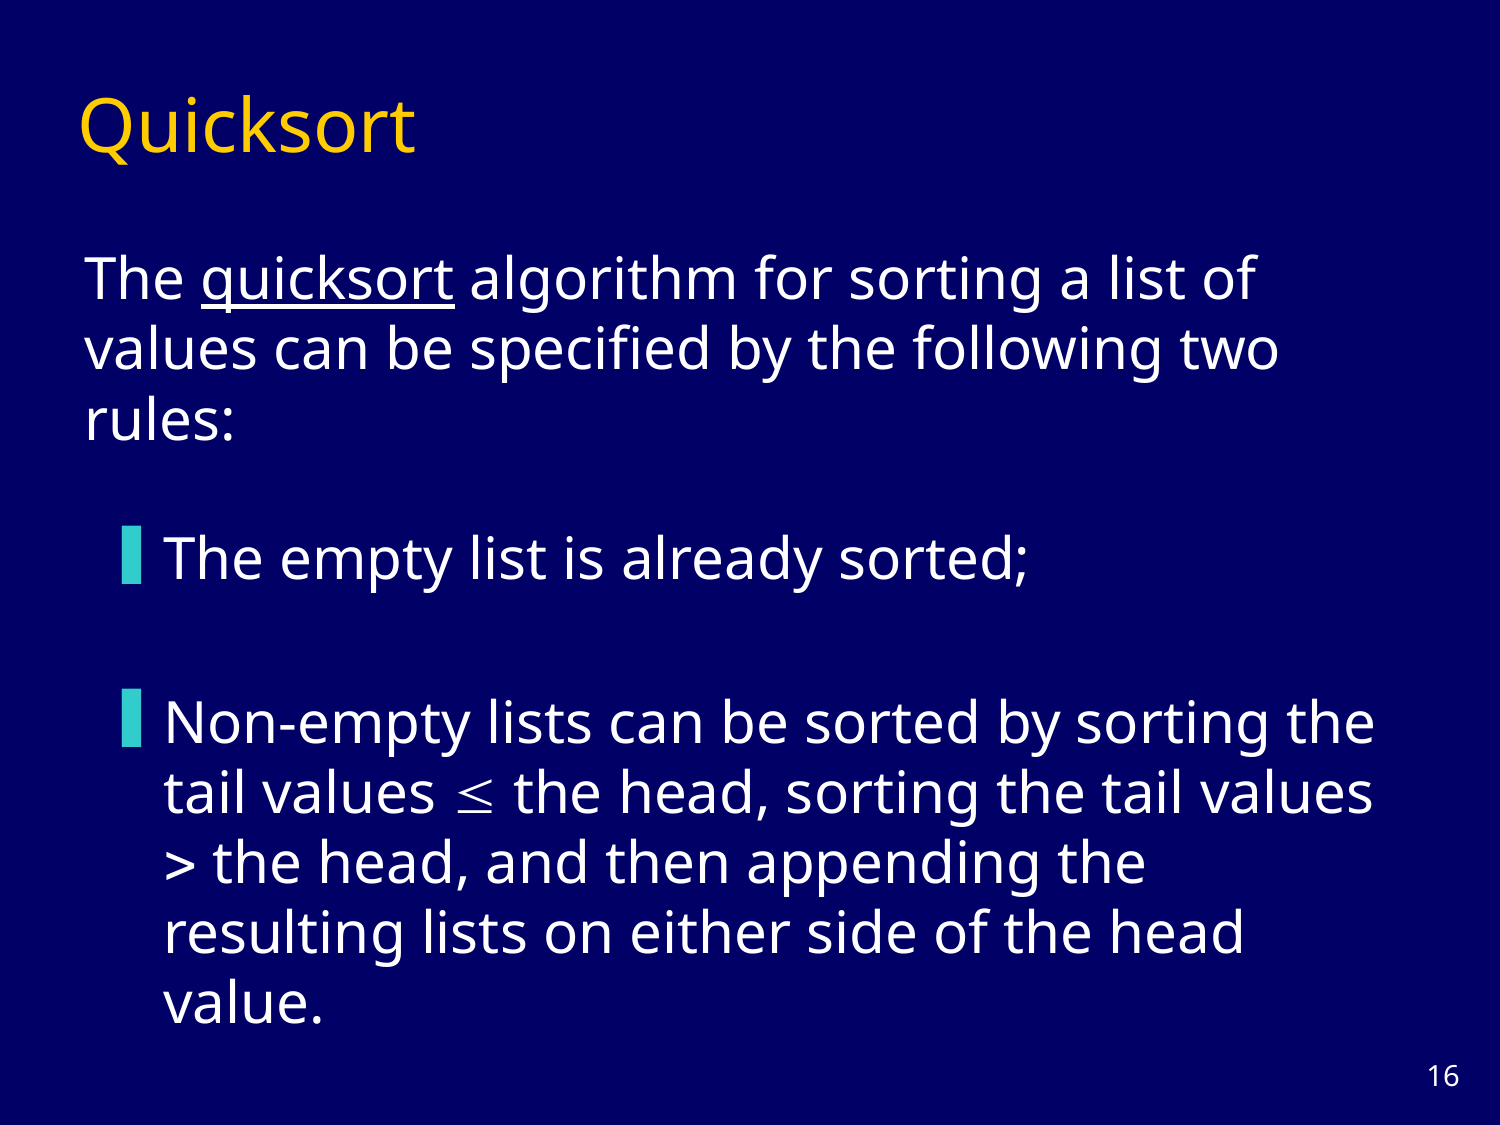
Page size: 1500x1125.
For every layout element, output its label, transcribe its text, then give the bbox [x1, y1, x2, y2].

slide_number 15 [1374, 1050, 1475, 1100]
title Quicksort [62, 62, 1338, 175]
text_box The empty list is already sorted; Non-empty lists can be sorted by sorting the tail values  the head, sorting the tail values  the head, and then appending the resulting lists on either side of the head value. [92, 514, 1413, 1005]
text_box The quicksort algorithm for sorting a list of values can be specified by the following two rules: [69, 234, 1429, 459]
